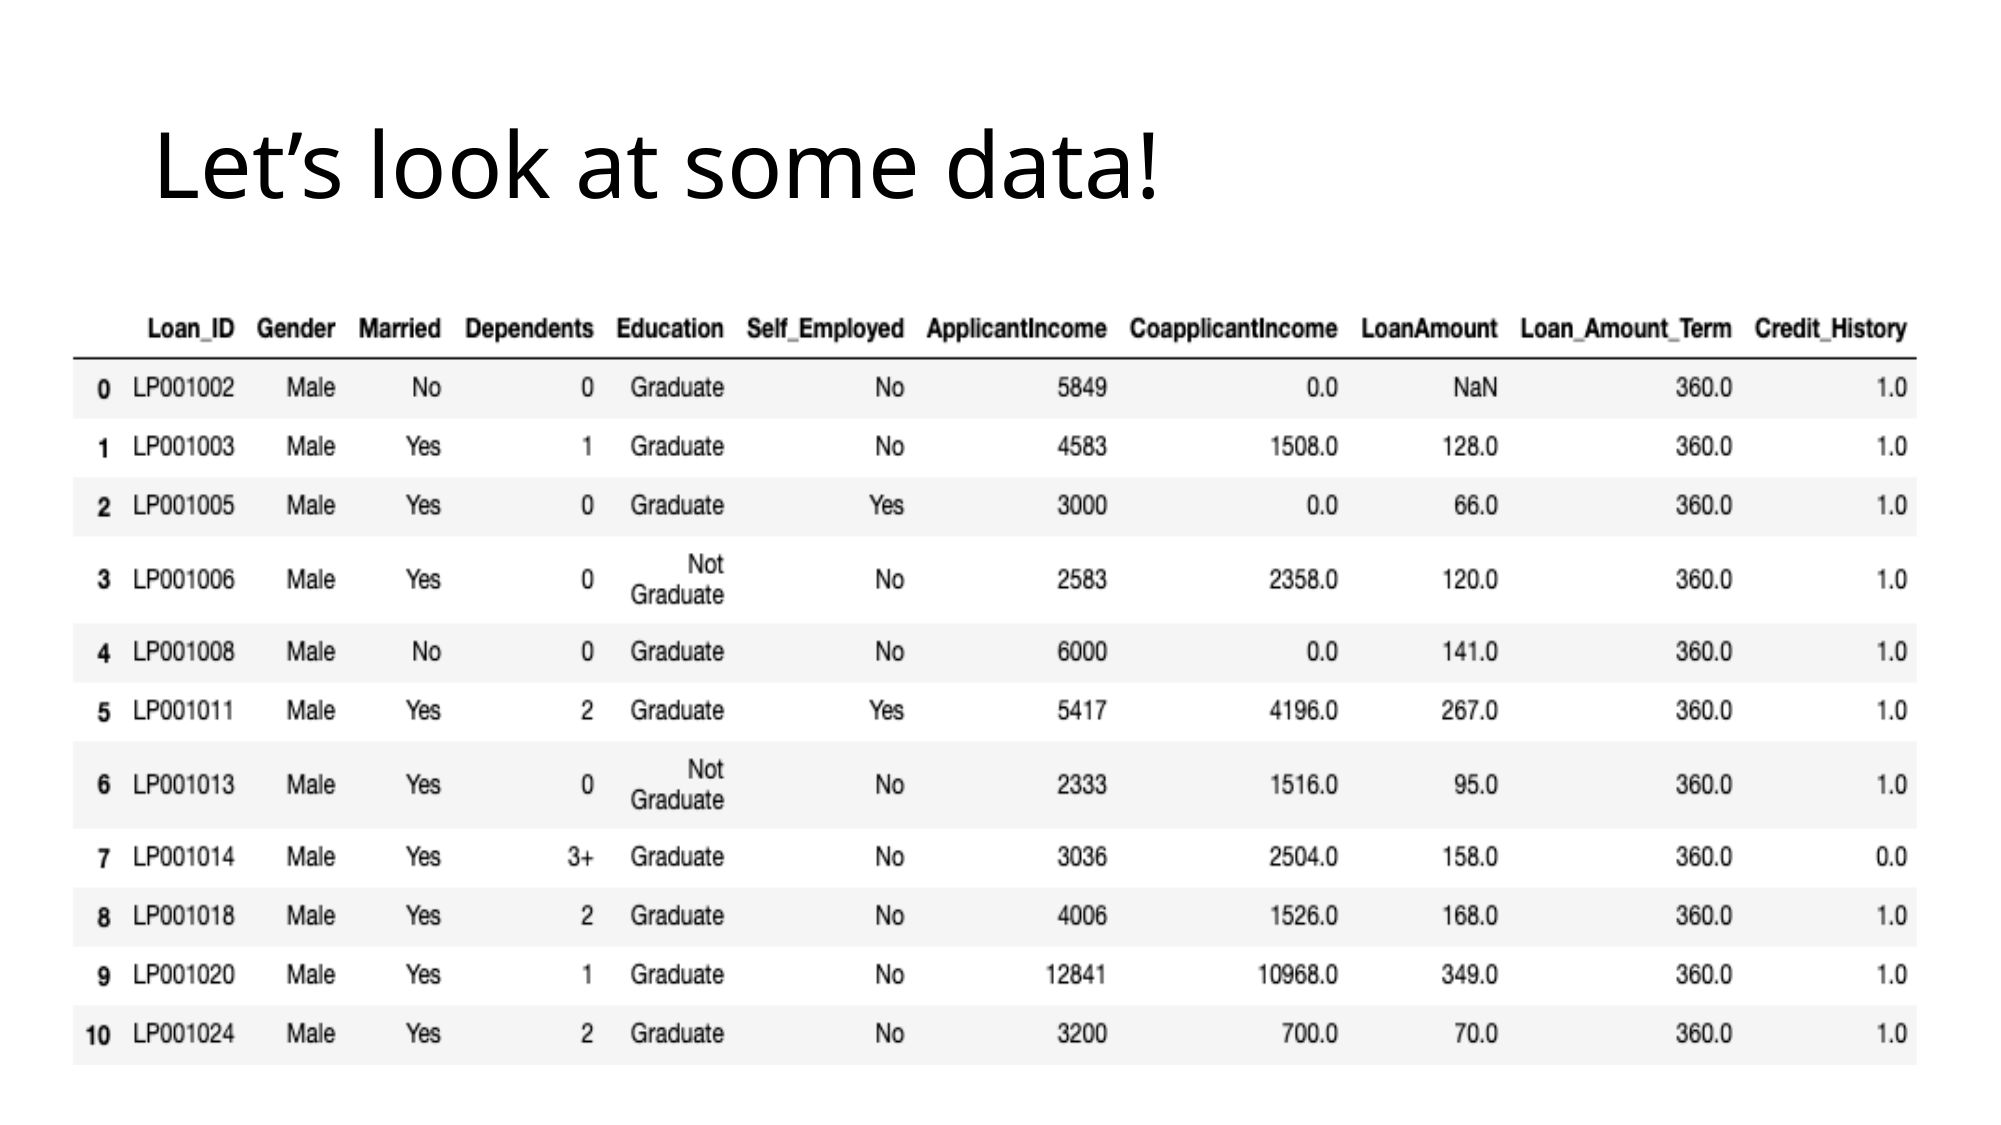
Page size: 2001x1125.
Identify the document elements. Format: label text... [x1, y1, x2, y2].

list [68, 277, 1932, 1066]
title Let’s look at some data! [137, 59, 1863, 277]
